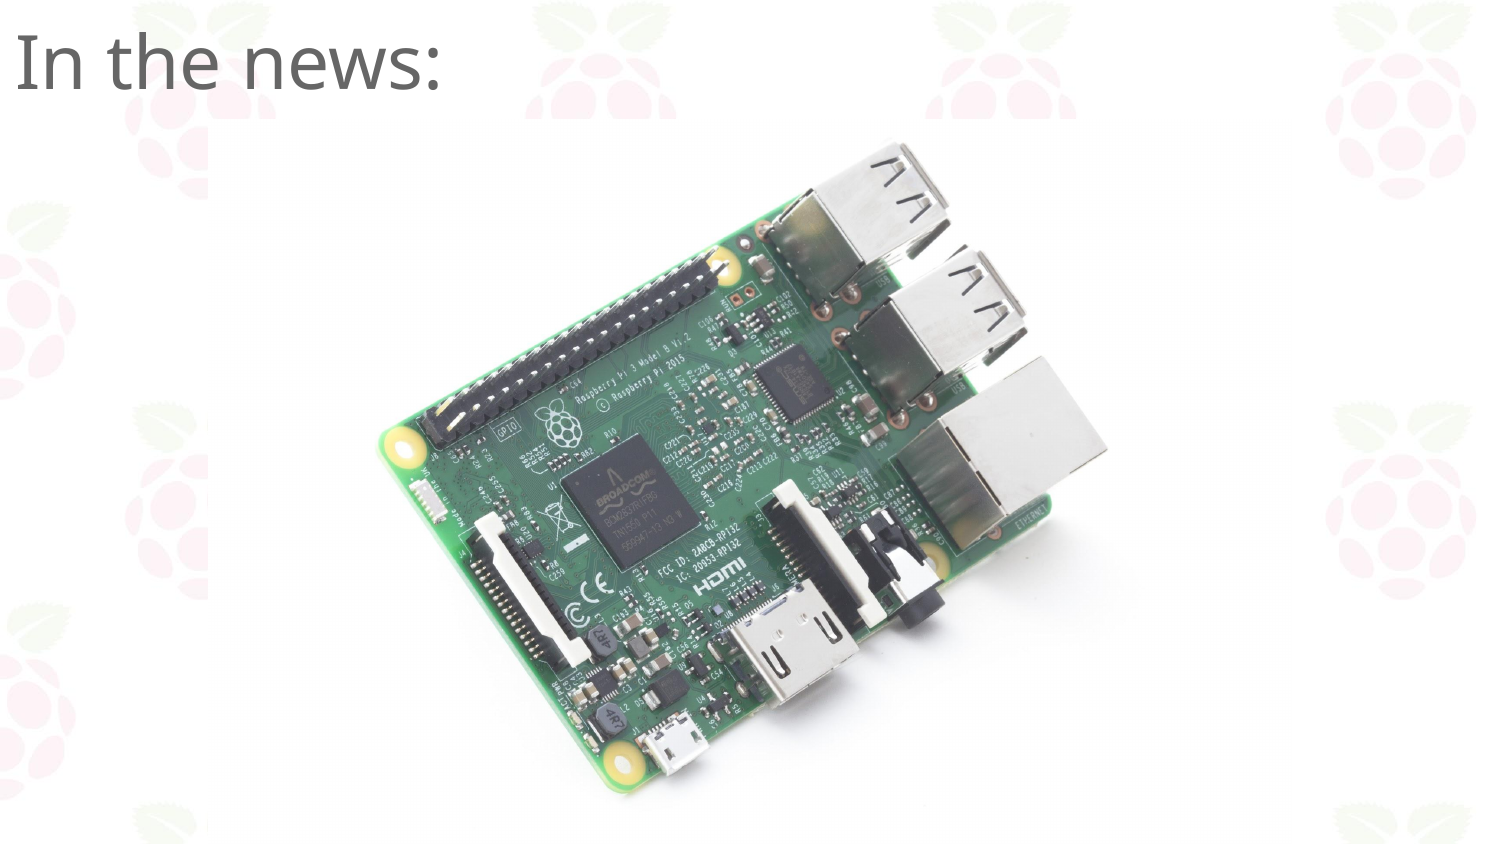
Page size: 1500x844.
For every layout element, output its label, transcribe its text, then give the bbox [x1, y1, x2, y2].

picture [0, 0, 1500, 844]
title In the news: [0, 0, 1275, 120]
